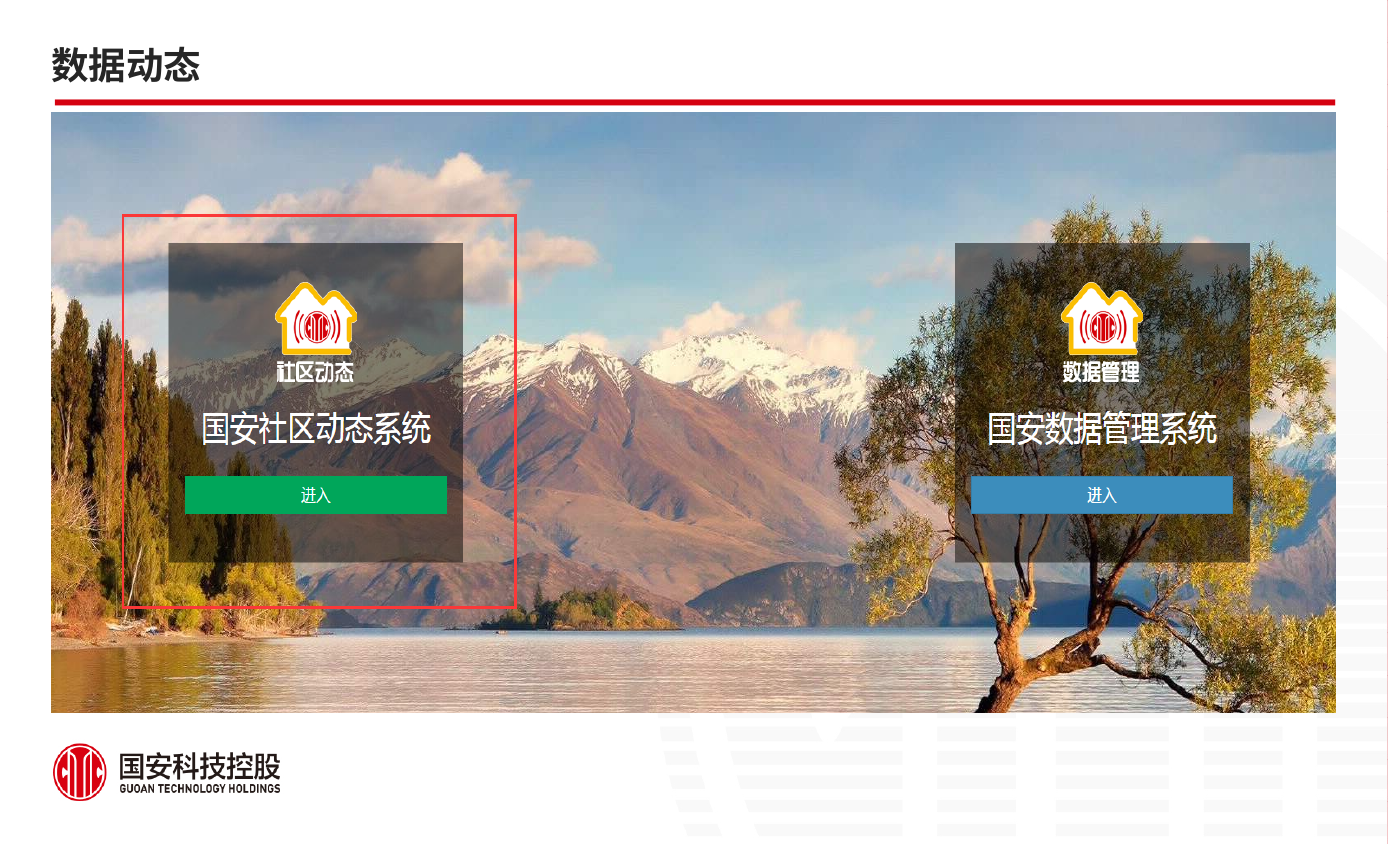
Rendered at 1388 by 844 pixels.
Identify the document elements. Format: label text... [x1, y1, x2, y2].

picture [0, 0, 1388, 844]
title 数据动态 [36, 30, 1336, 99]
